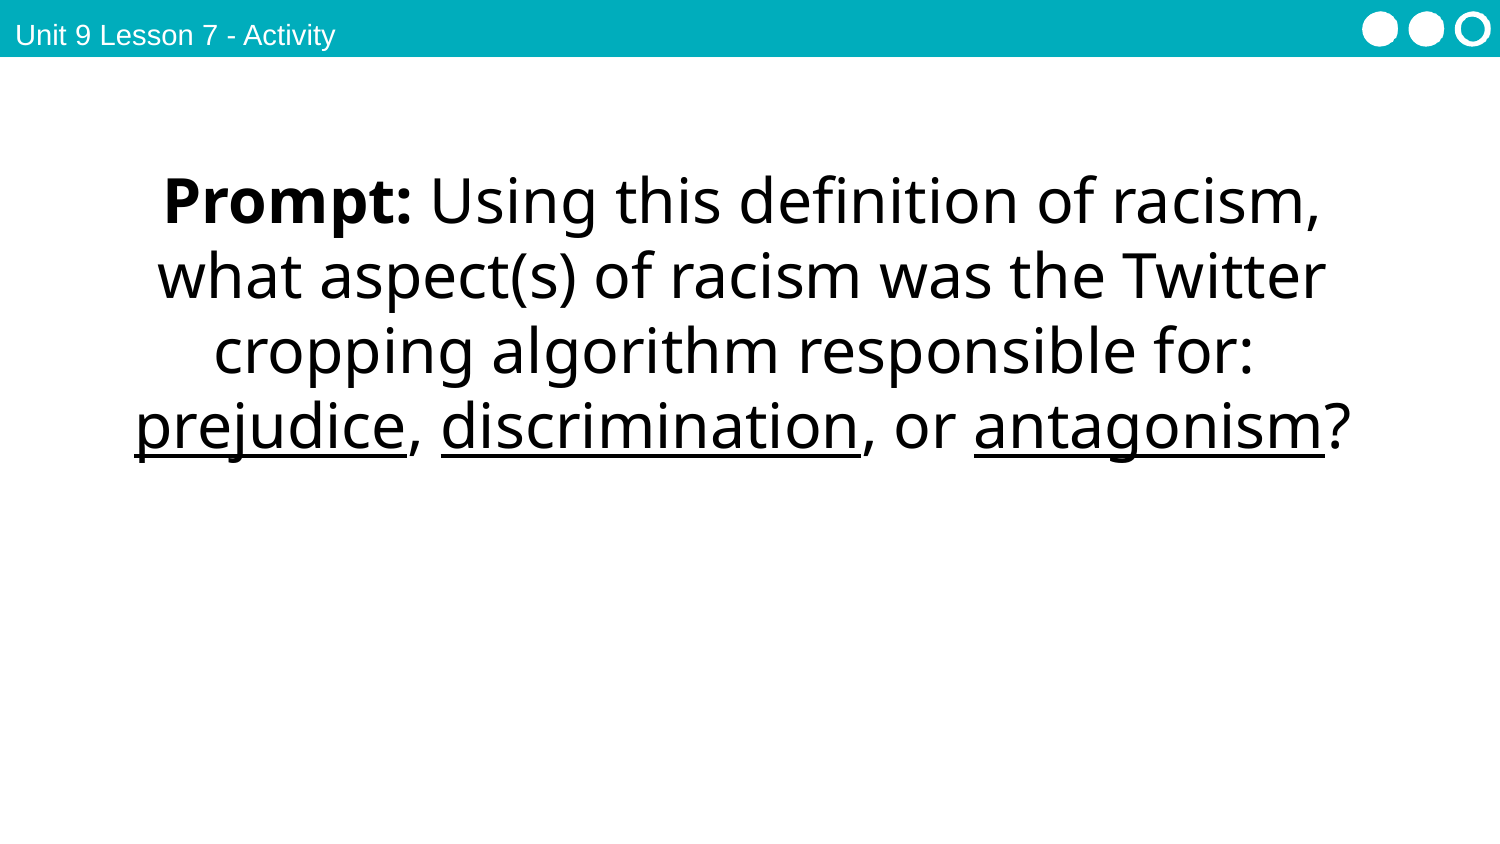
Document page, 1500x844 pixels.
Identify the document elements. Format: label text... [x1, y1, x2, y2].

text_box Unit 9 Lesson 7 - Activity [0, 0, 750, 58]
picture [0, 0, 1500, 844]
text_box Prompt: Using this definition of racism, what aspect(s) of racism was the Twitter cropping algorithm responsible for: prejudice, discrimination, or antagonism? [110, 71, 1376, 649]
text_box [1364, 13, 1488, 45]
